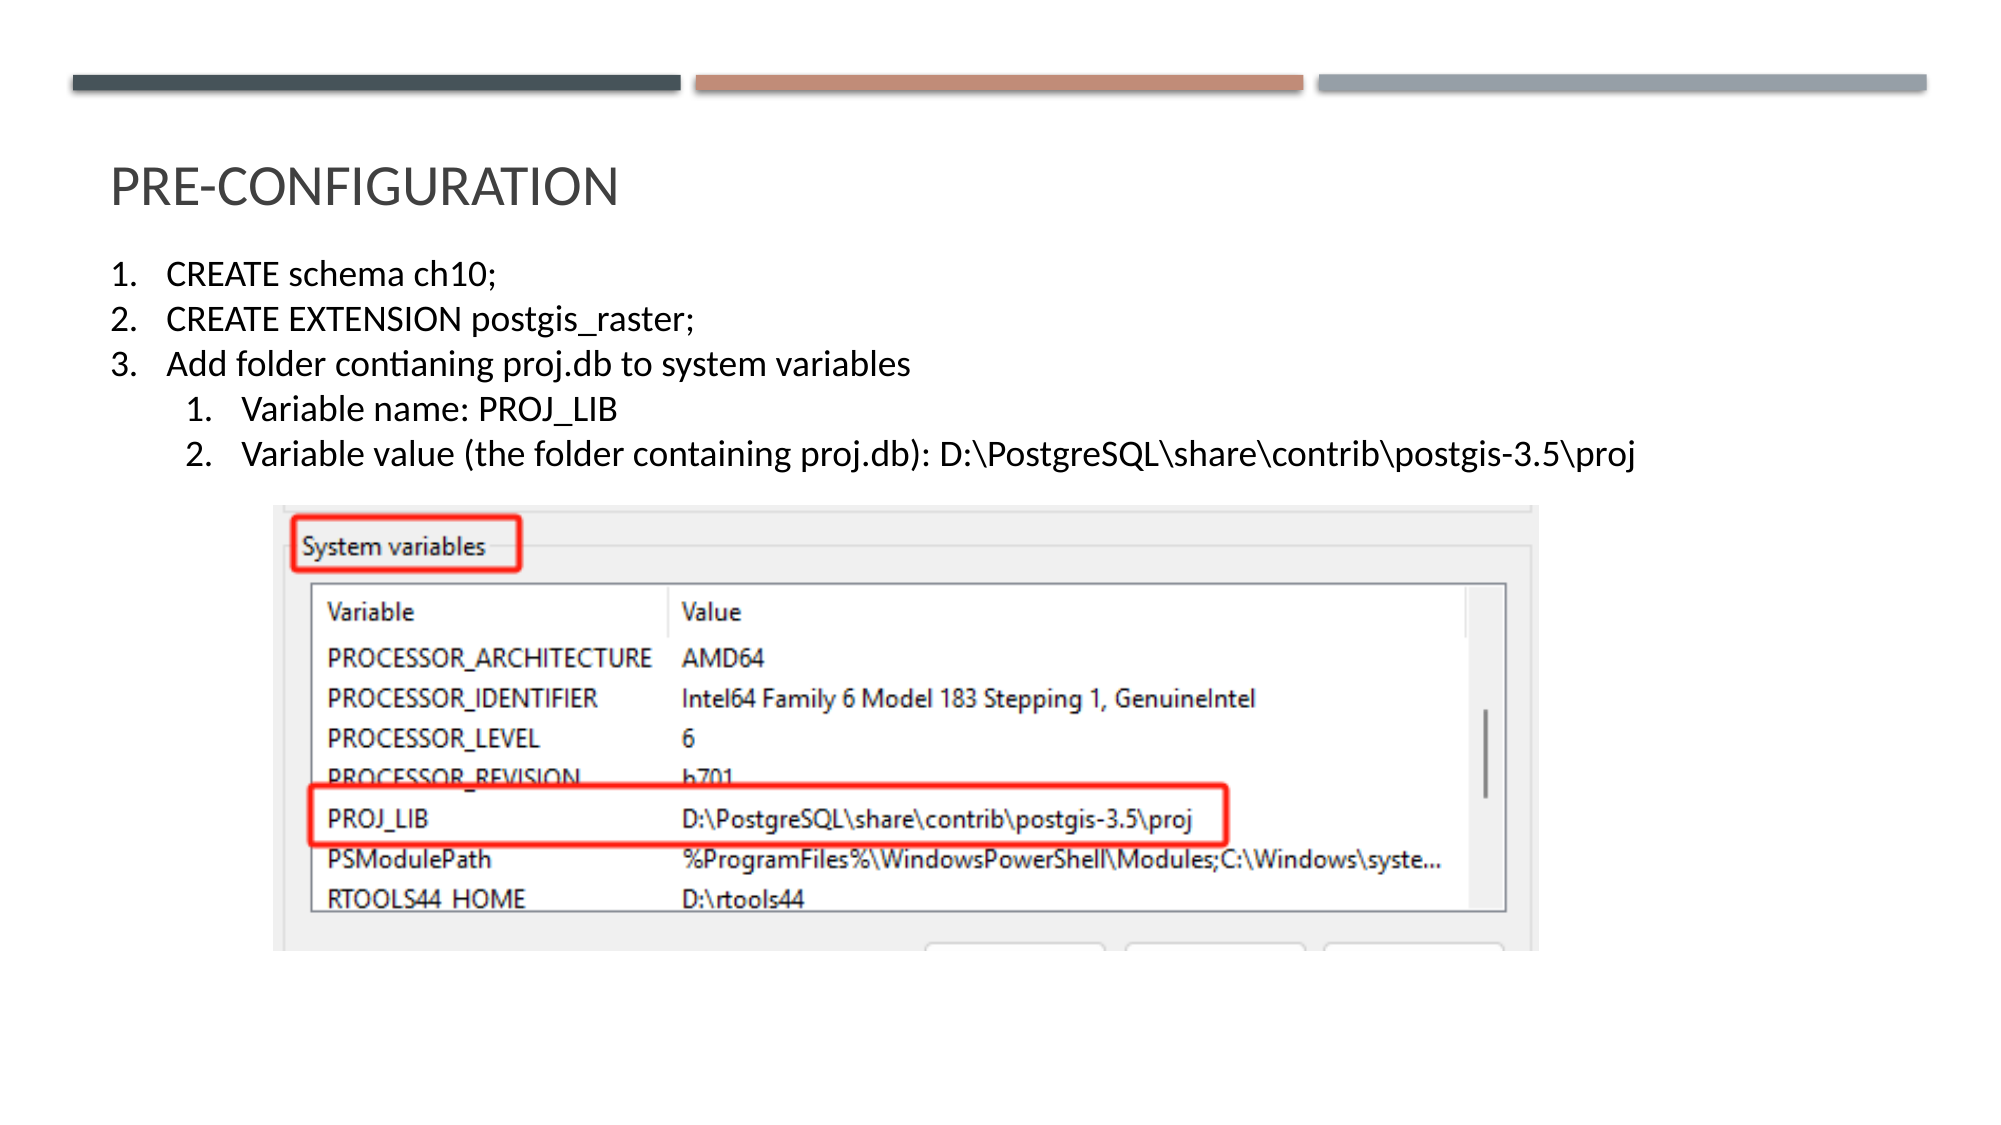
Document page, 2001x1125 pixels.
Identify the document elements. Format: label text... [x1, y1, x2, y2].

text_box CREATE schema ch10; CREATE EXTENSION postgis_raster; Add folder contianing proj.db to system variables Variable name: PROJ_LIB Variable value (the folder containing proj.db): D:\PostgreSQL\share\contrib\postgis-3.5\proj [95, 241, 1868, 482]
title Pre-configuration [95, 115, 1905, 225]
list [272, 505, 1540, 952]
